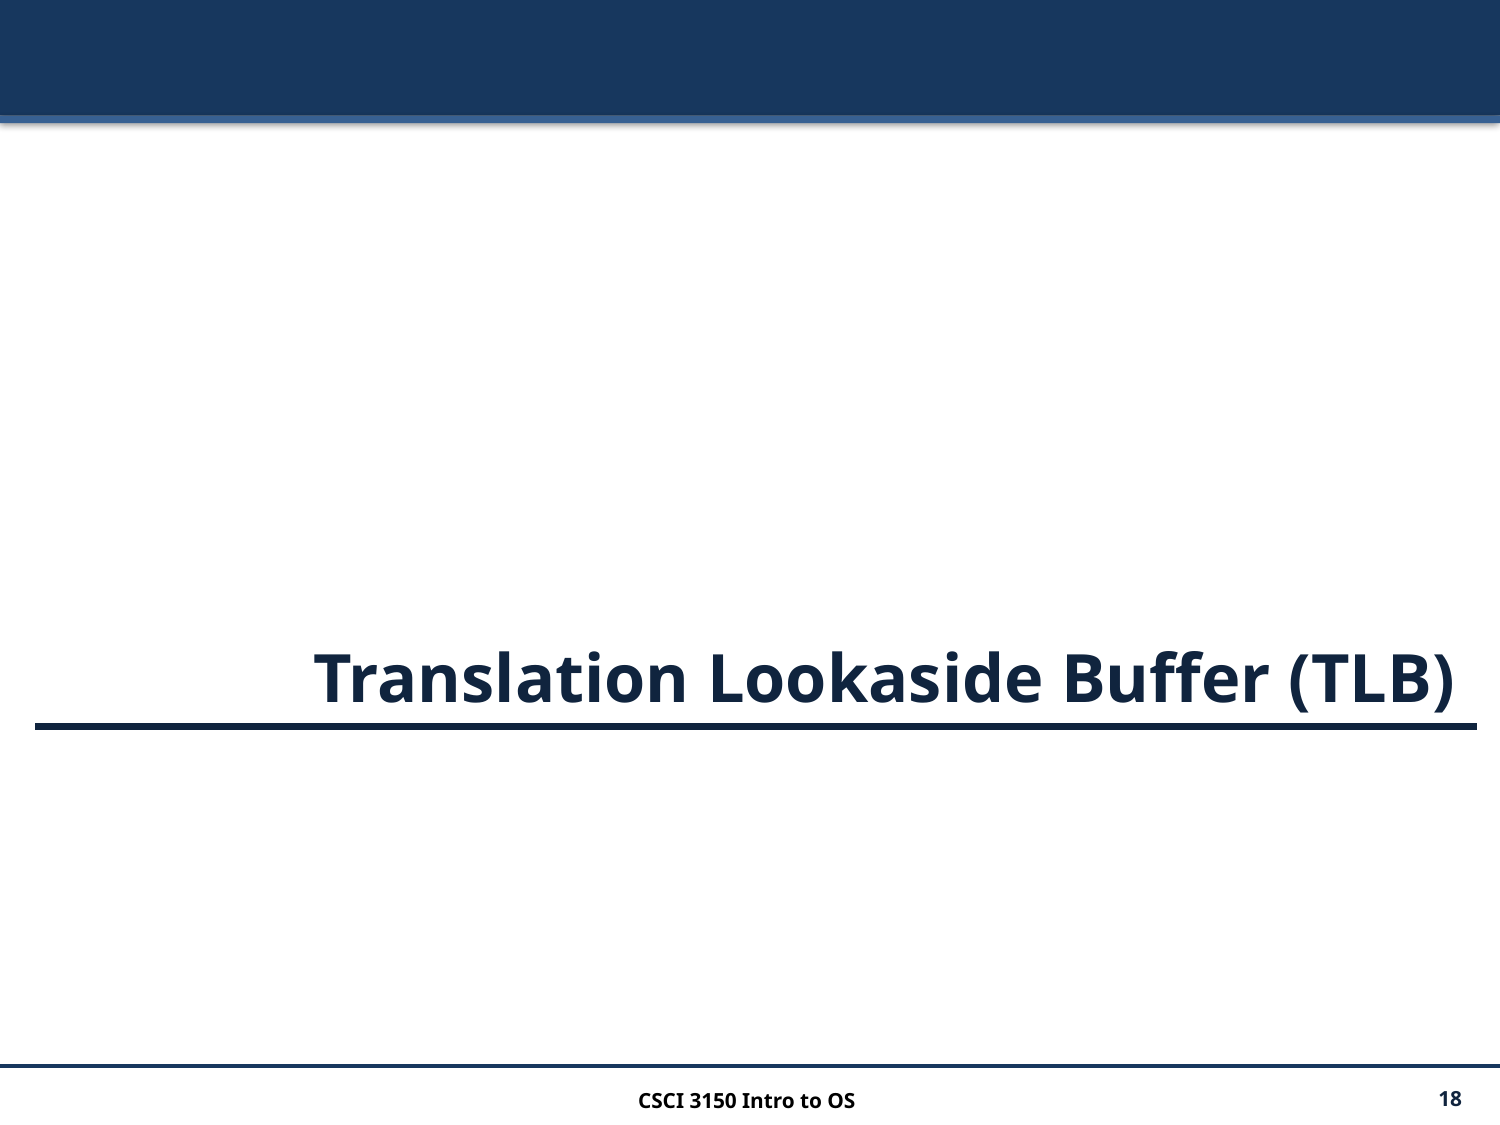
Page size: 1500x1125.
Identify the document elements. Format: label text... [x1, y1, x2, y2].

slide_number 18 [1306, 1081, 1483, 1118]
list Translation Lookaside Buffer (TLB) [146, 476, 1471, 724]
footer CSCI 3150 Intro to OS [497, 1079, 997, 1117]
